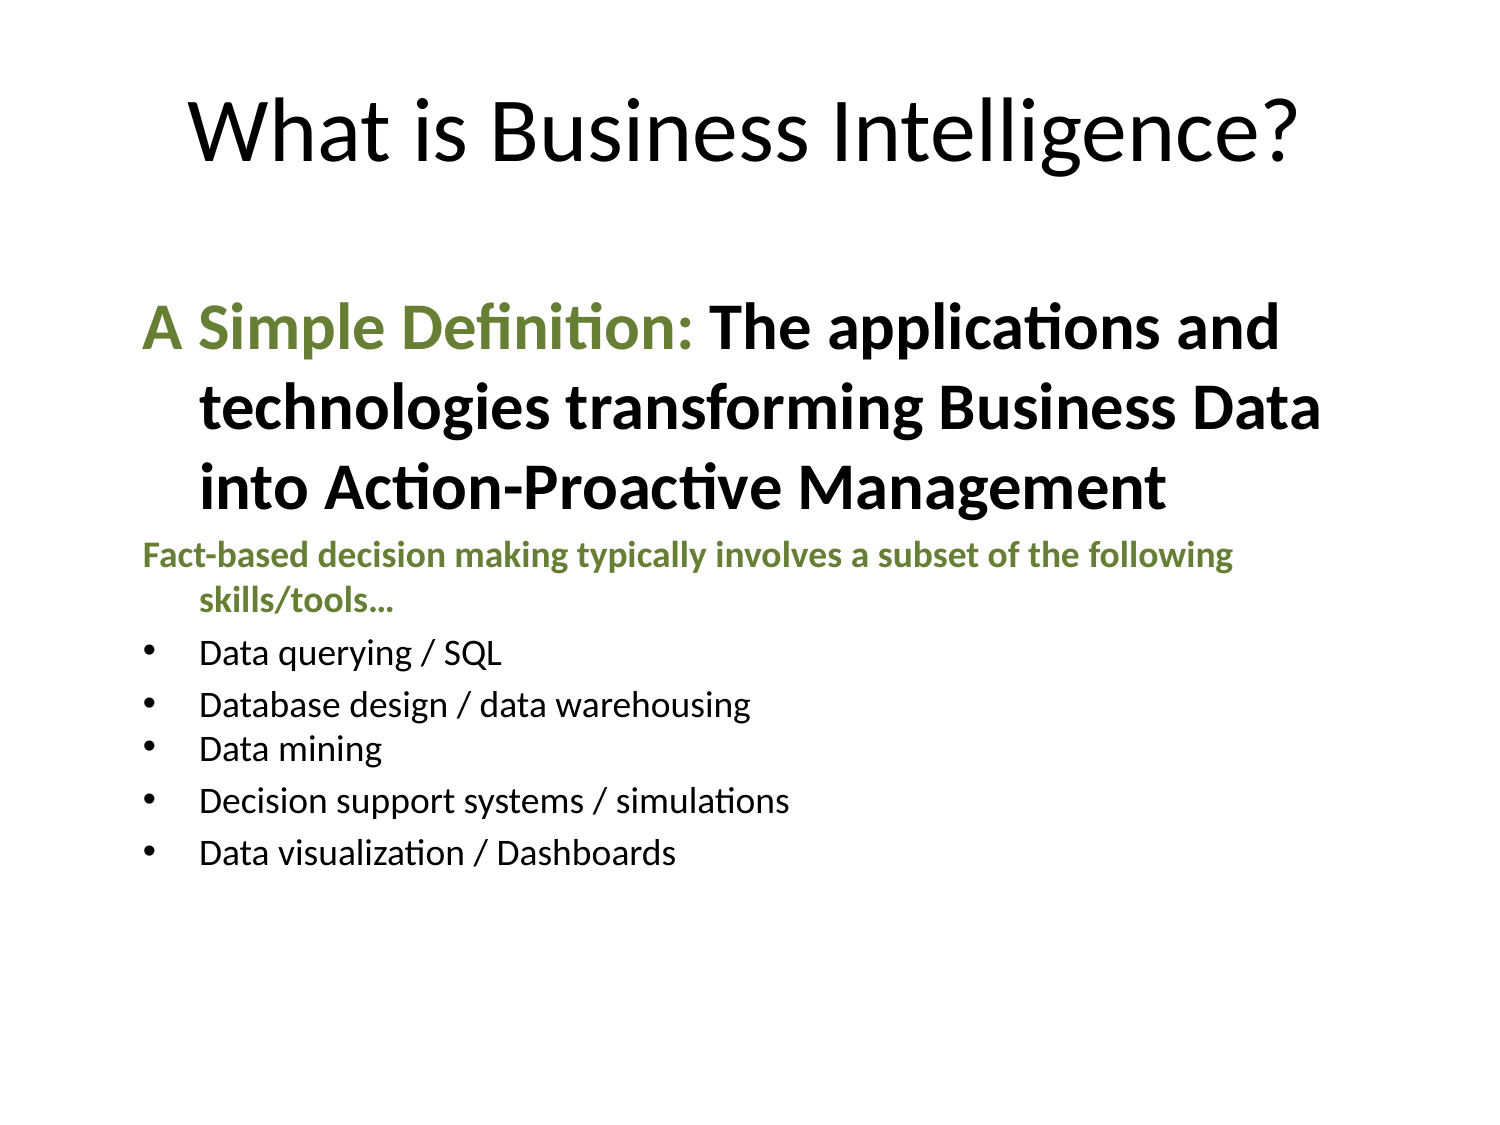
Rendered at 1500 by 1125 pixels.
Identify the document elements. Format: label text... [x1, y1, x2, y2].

list A Simple Definition: The applications and technologies transforming Business Data into Action-Proactive Management Fact-based decision making typically involves a subset of the following skills/tools… Data querying / SQL Database design / data warehousing Data mining Decision support systems / simulations Data visualization / Dashboards [127, 275, 1372, 1050]
title What is Business Intelligence? [0, 50, 1463, 200]
